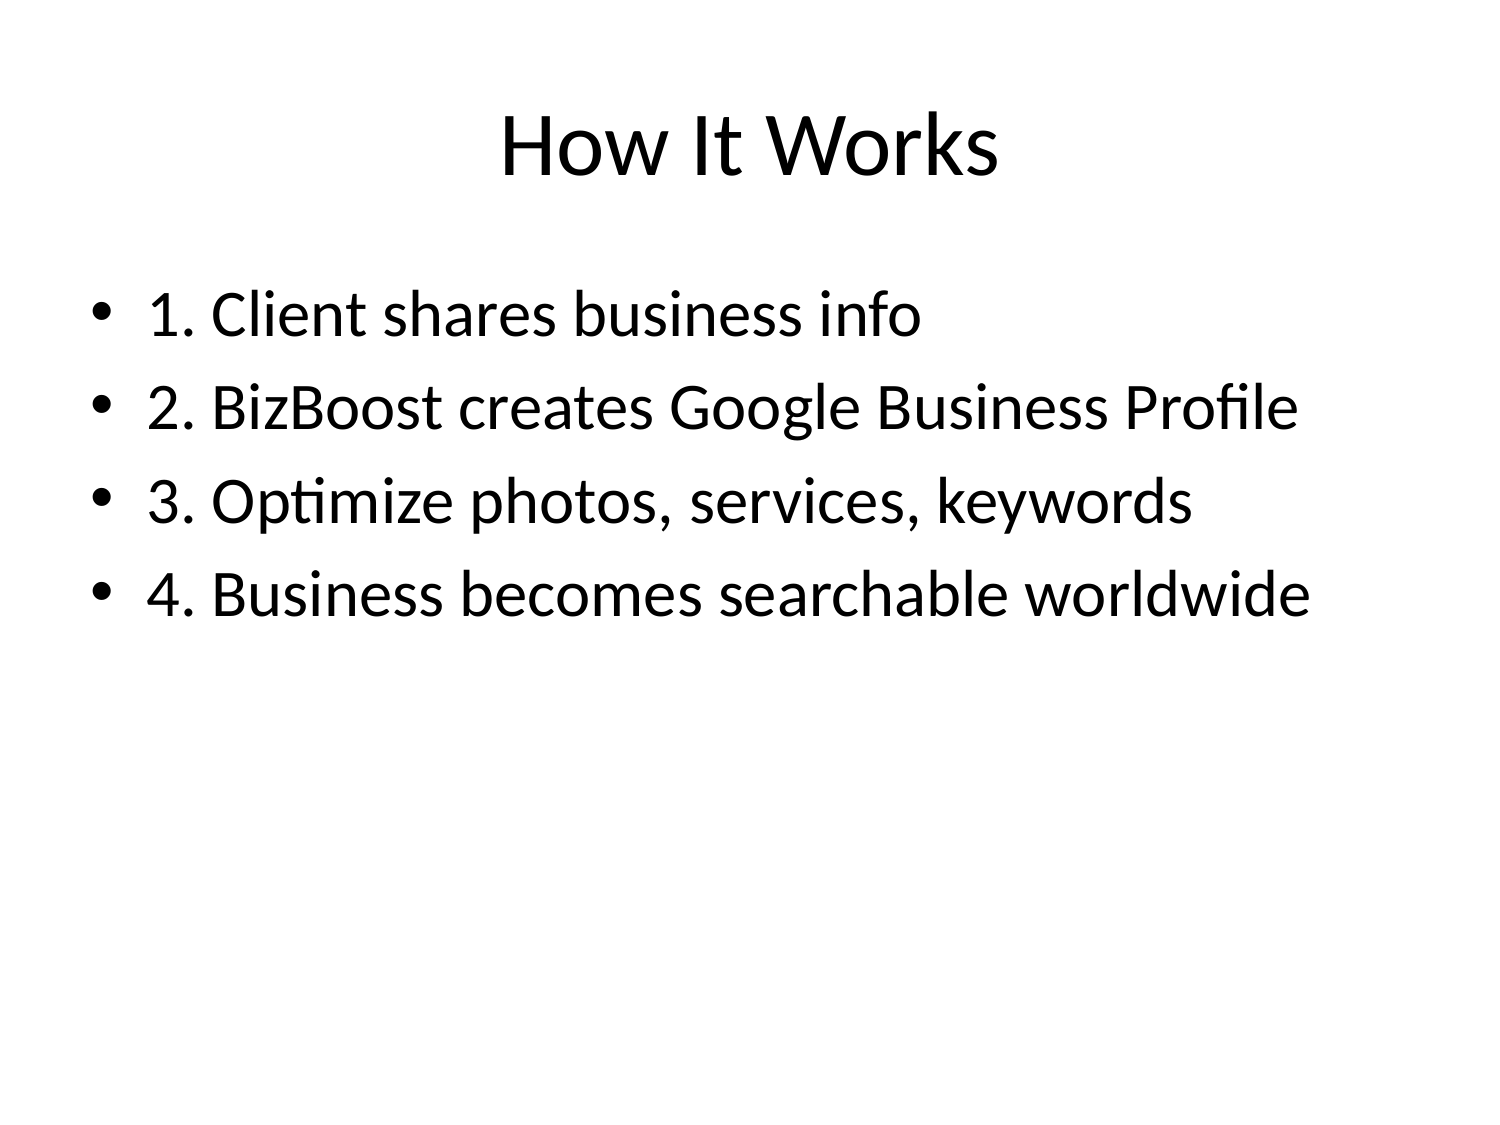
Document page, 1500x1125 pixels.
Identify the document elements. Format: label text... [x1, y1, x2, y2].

title How It Works [75, 45, 1425, 233]
list 1. Client shares business info 2. BizBoost creates Google Business Profile 3. Optimize photos, services, keywords 4. Business becomes searchable worldwide [75, 262, 1425, 1005]
